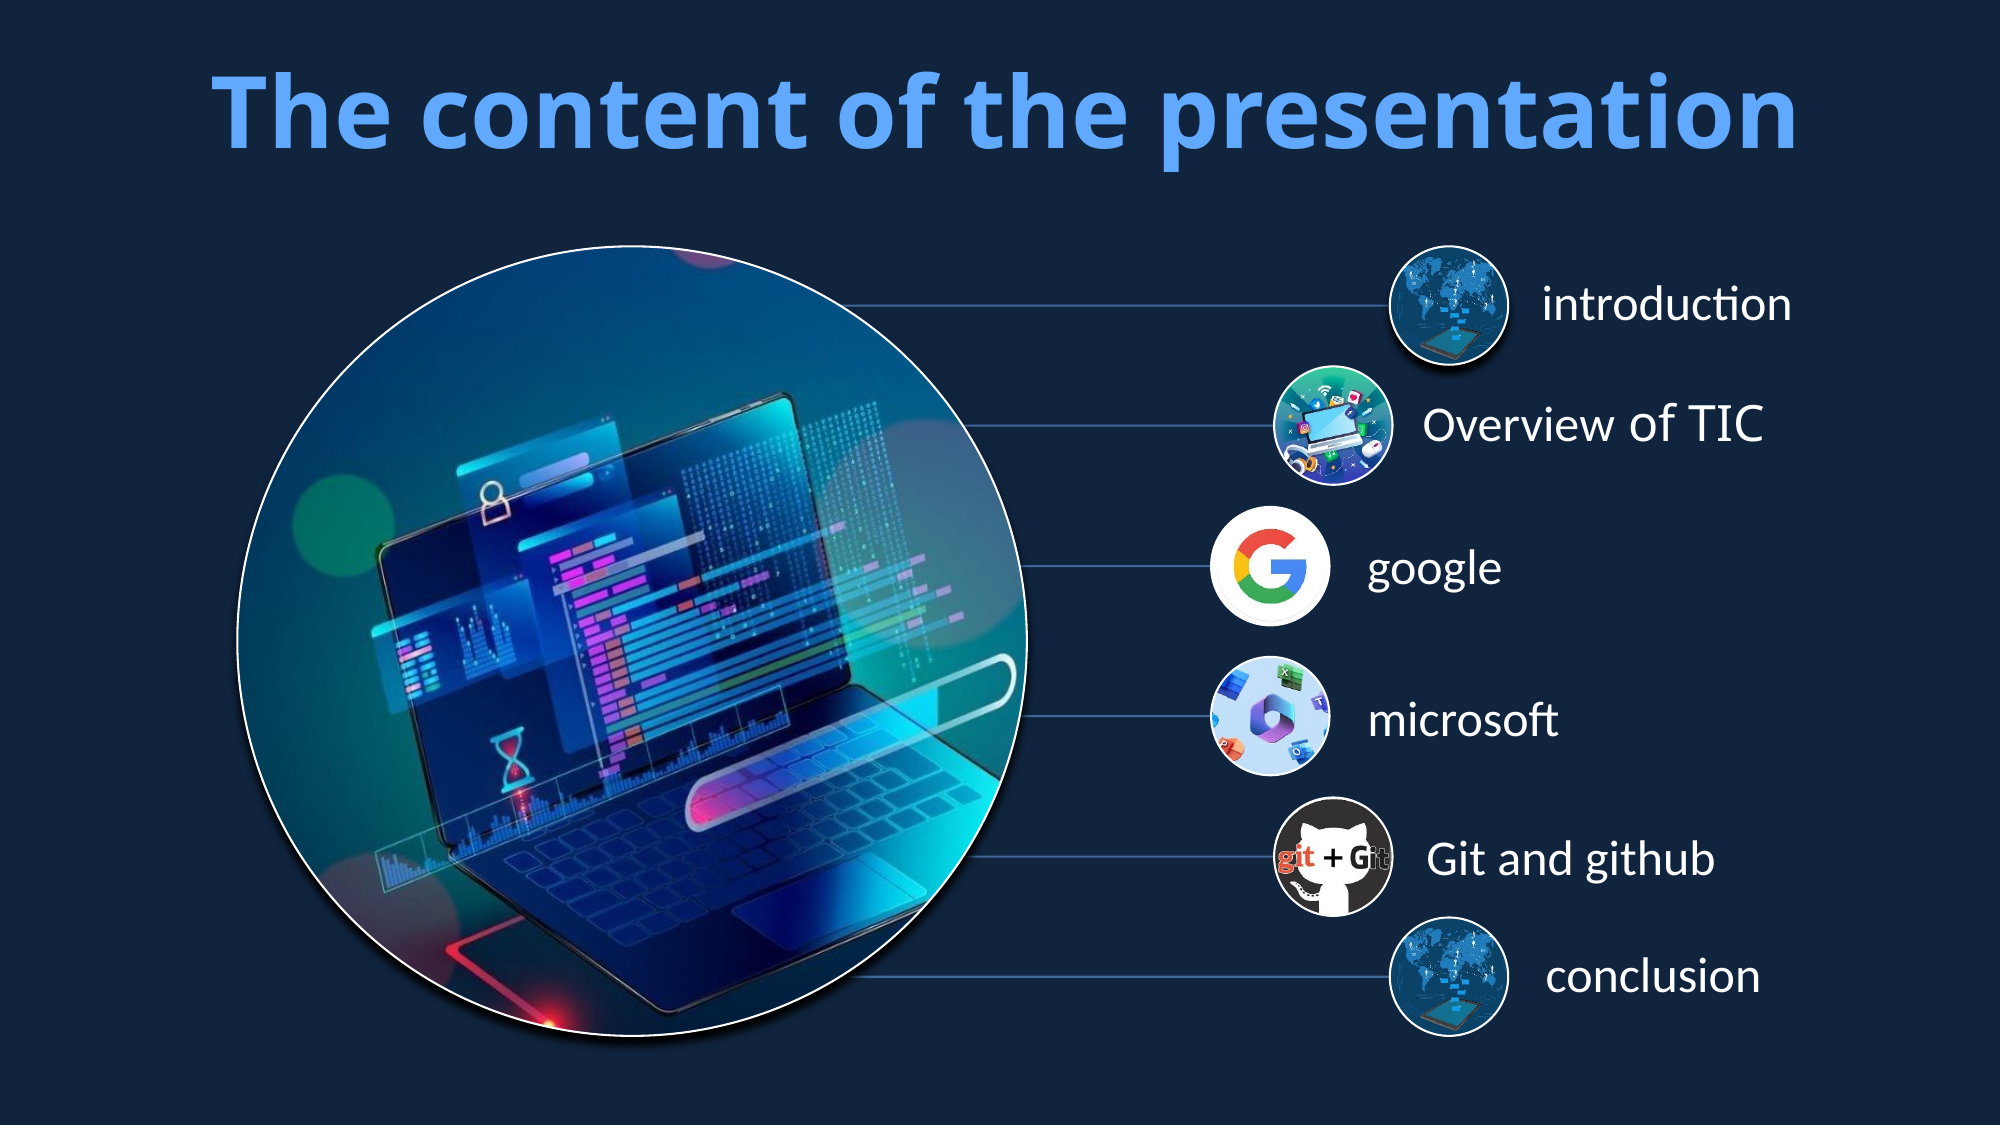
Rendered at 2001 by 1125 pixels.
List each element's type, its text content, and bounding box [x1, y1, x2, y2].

text_box The content of the presentation [103, 41, 1911, 221]
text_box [237, 123, 1817, 1125]
